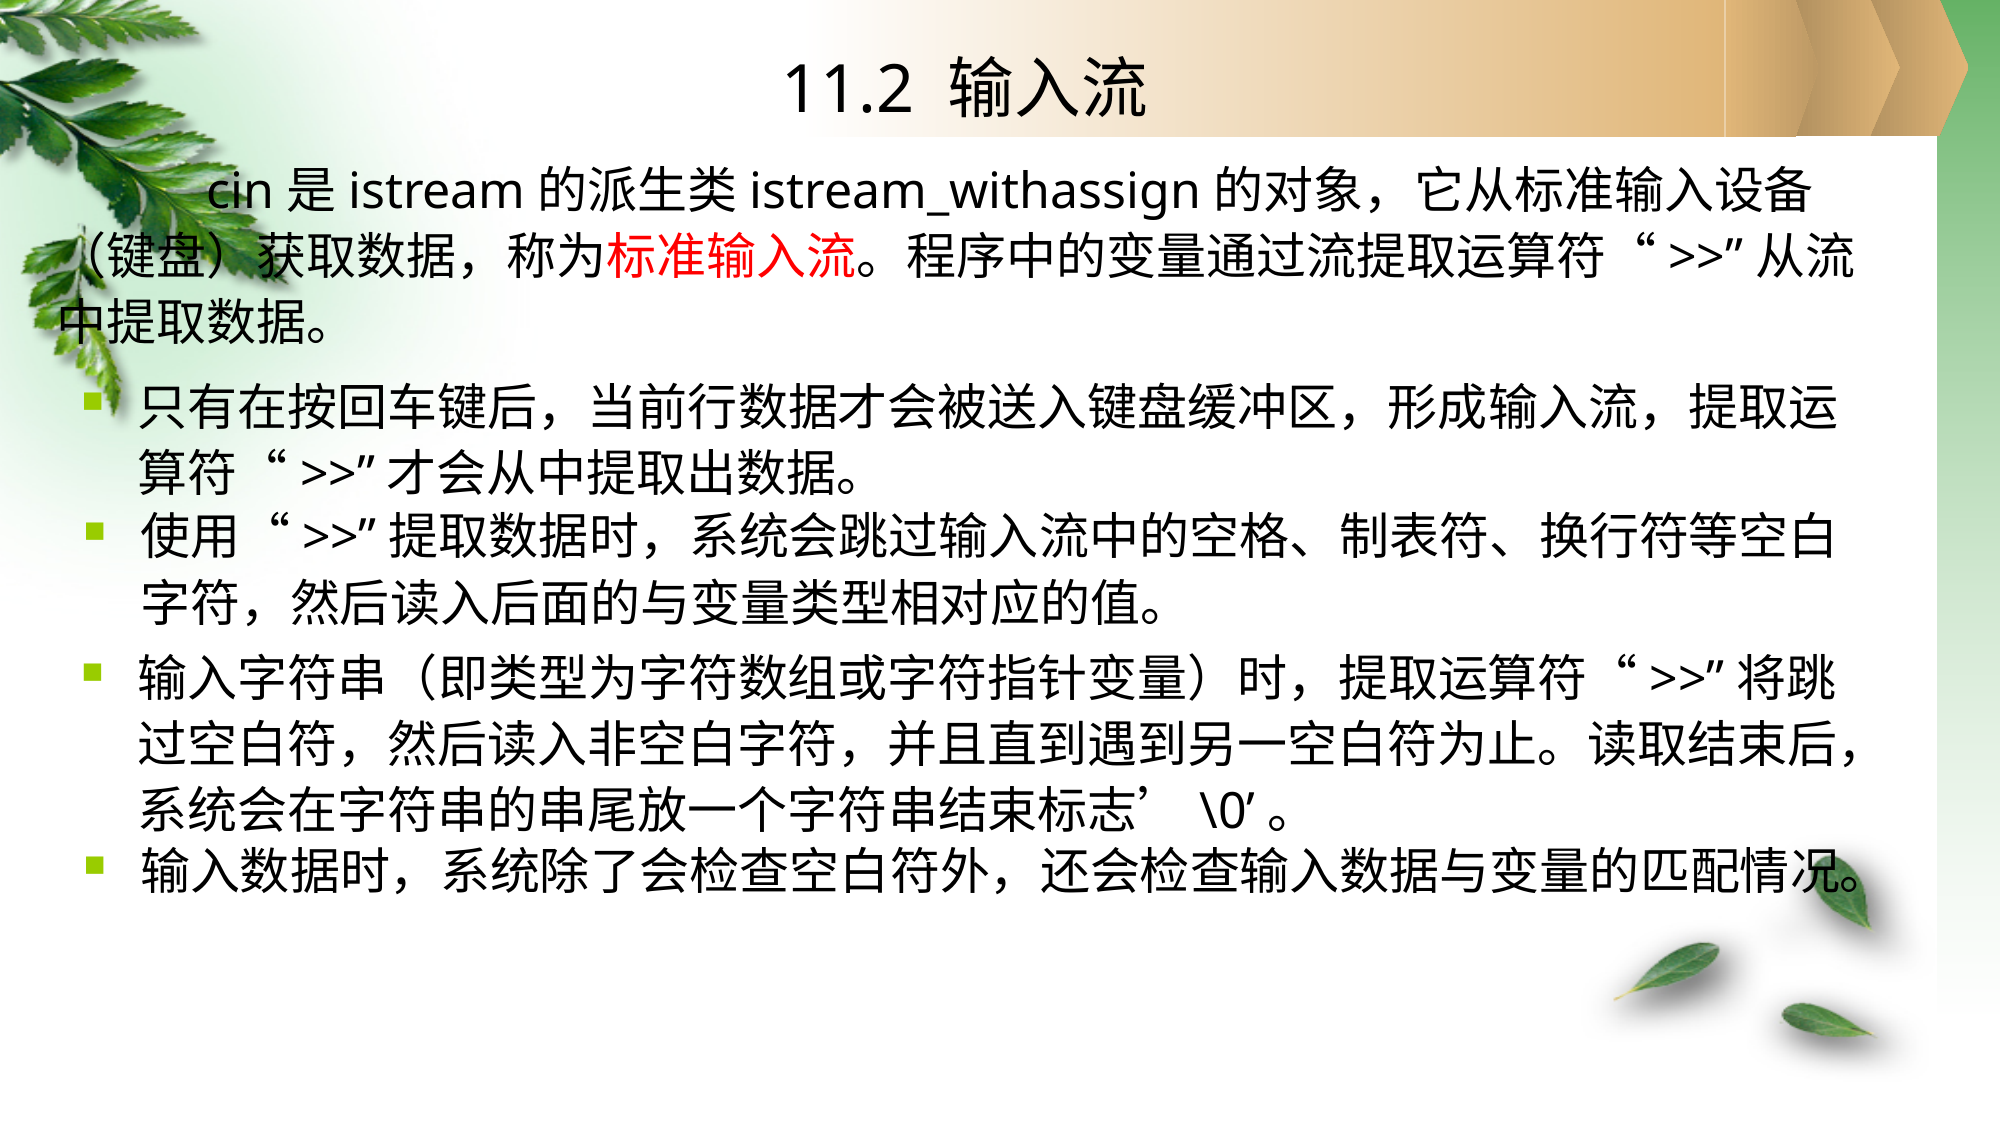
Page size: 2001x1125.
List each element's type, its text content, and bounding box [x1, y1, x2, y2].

text_box 11.2 输入流 [235, 30, 1695, 145]
text_box 使用“>>”提取数据时，系统会跳过输入流中的空格、制表符、换行符等空白字符，然后读入后面的与变量类型相对应的值。 [68, 491, 1862, 681]
text_box 输入数据时，系统除了会检查空白符外，还会检查输入数据与变量的匹配情况。 [68, 826, 1862, 969]
text_box cin是istream的派生类istream_withassign的对象，它从标准输入设备（键盘）获取数据，称为标准输入流。程序中的变量通过流提取运算符“>>”从流中提取数据。 [0, 145, 1885, 346]
picture [0, 0, 2001, 1125]
text_box 输入字符串（即类型为字符数组或字符指针变量）时，提取运算符“>>”将跳过空白符，然后读入非空白字符，并且直到遇到另一空白符为止。读取结束后，系统会在字符串的串尾放一个字符串结束标志’\0’。 [66, 633, 1859, 894]
picture [0, 0, 804, 145]
text_box 只有在按回车键后，当前行数据才会被送入键盘缓冲区，形成输入流，提取运算符“>>”才会从中提取出数据。 [66, 361, 1860, 504]
